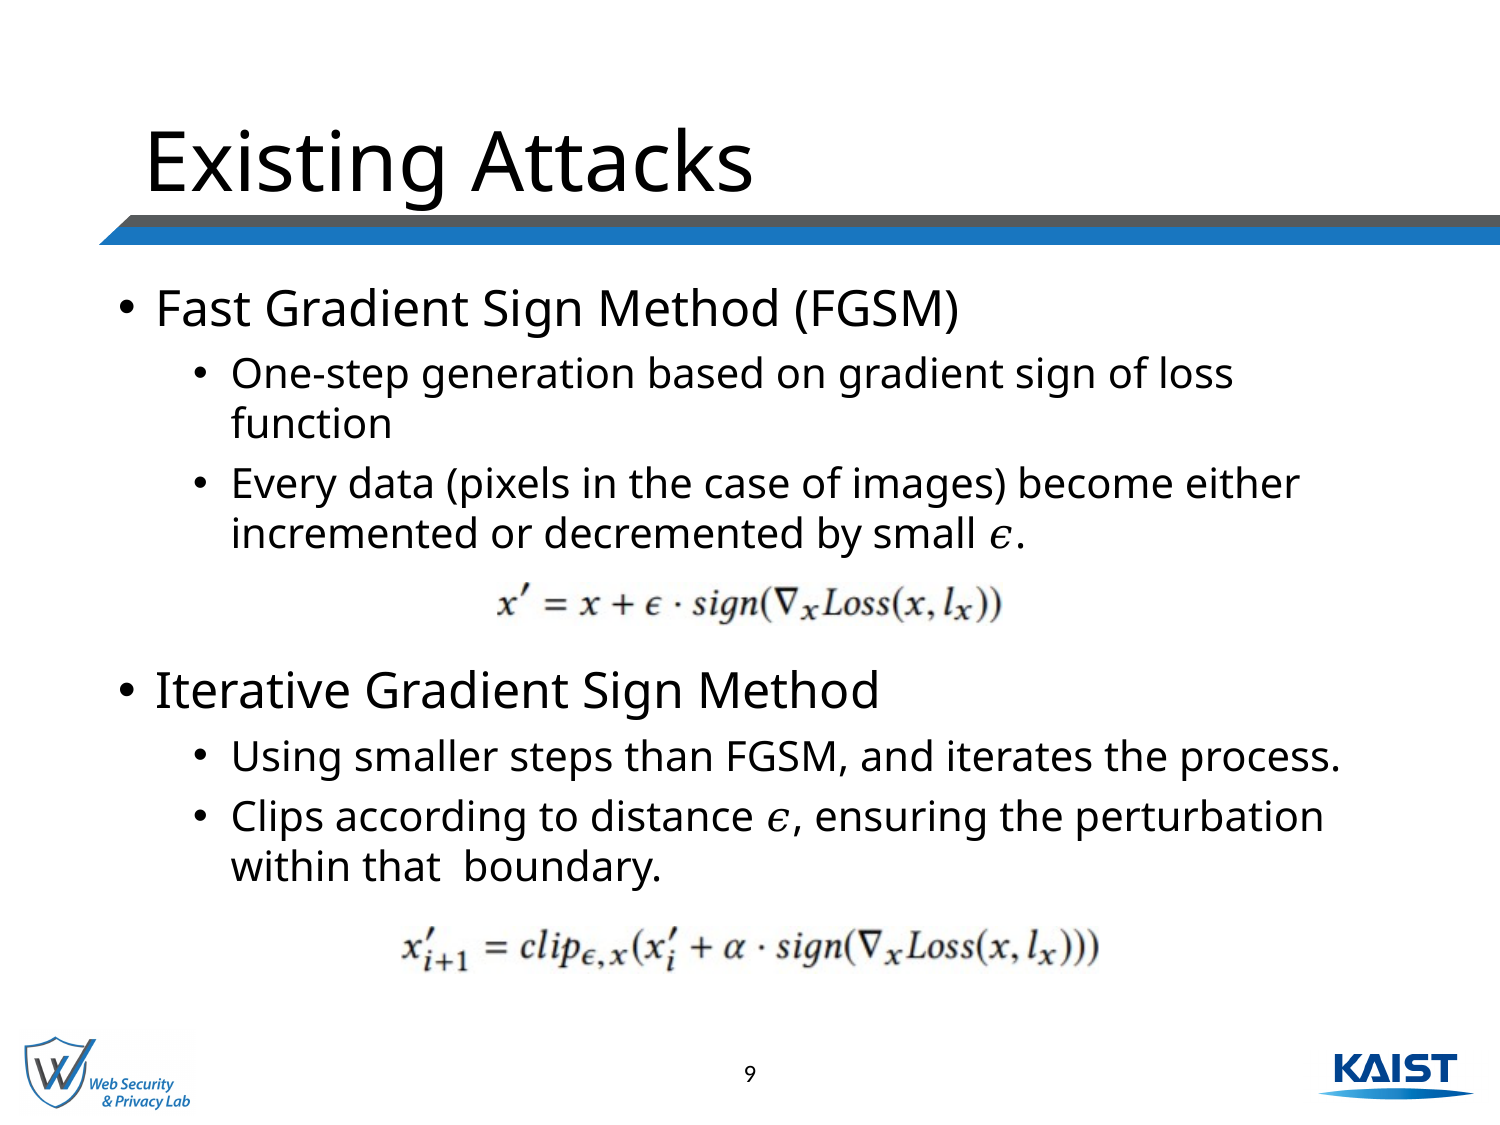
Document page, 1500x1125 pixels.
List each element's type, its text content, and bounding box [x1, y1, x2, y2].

text_box [496, 582, 1003, 626]
picture [1303, 1050, 1489, 1103]
slide_number 9 [581, 1042, 919, 1103]
title Existing Attacks [129, 70, 1423, 217]
picture [19, 1029, 196, 1116]
text_box [400, 926, 1100, 974]
list Fast Gradient Sign Method (FGSM) One-step generation based on gradient sign of loss function Every data (pixels in the case of images) become either incremented or decremented by small 𝜖. Iterative Gradient Sign Method Using smaller steps than FGSM, and iterates the process. Clips according to distance 𝜖, ensuring the perturbation within that boundary. [103, 268, 1397, 983]
